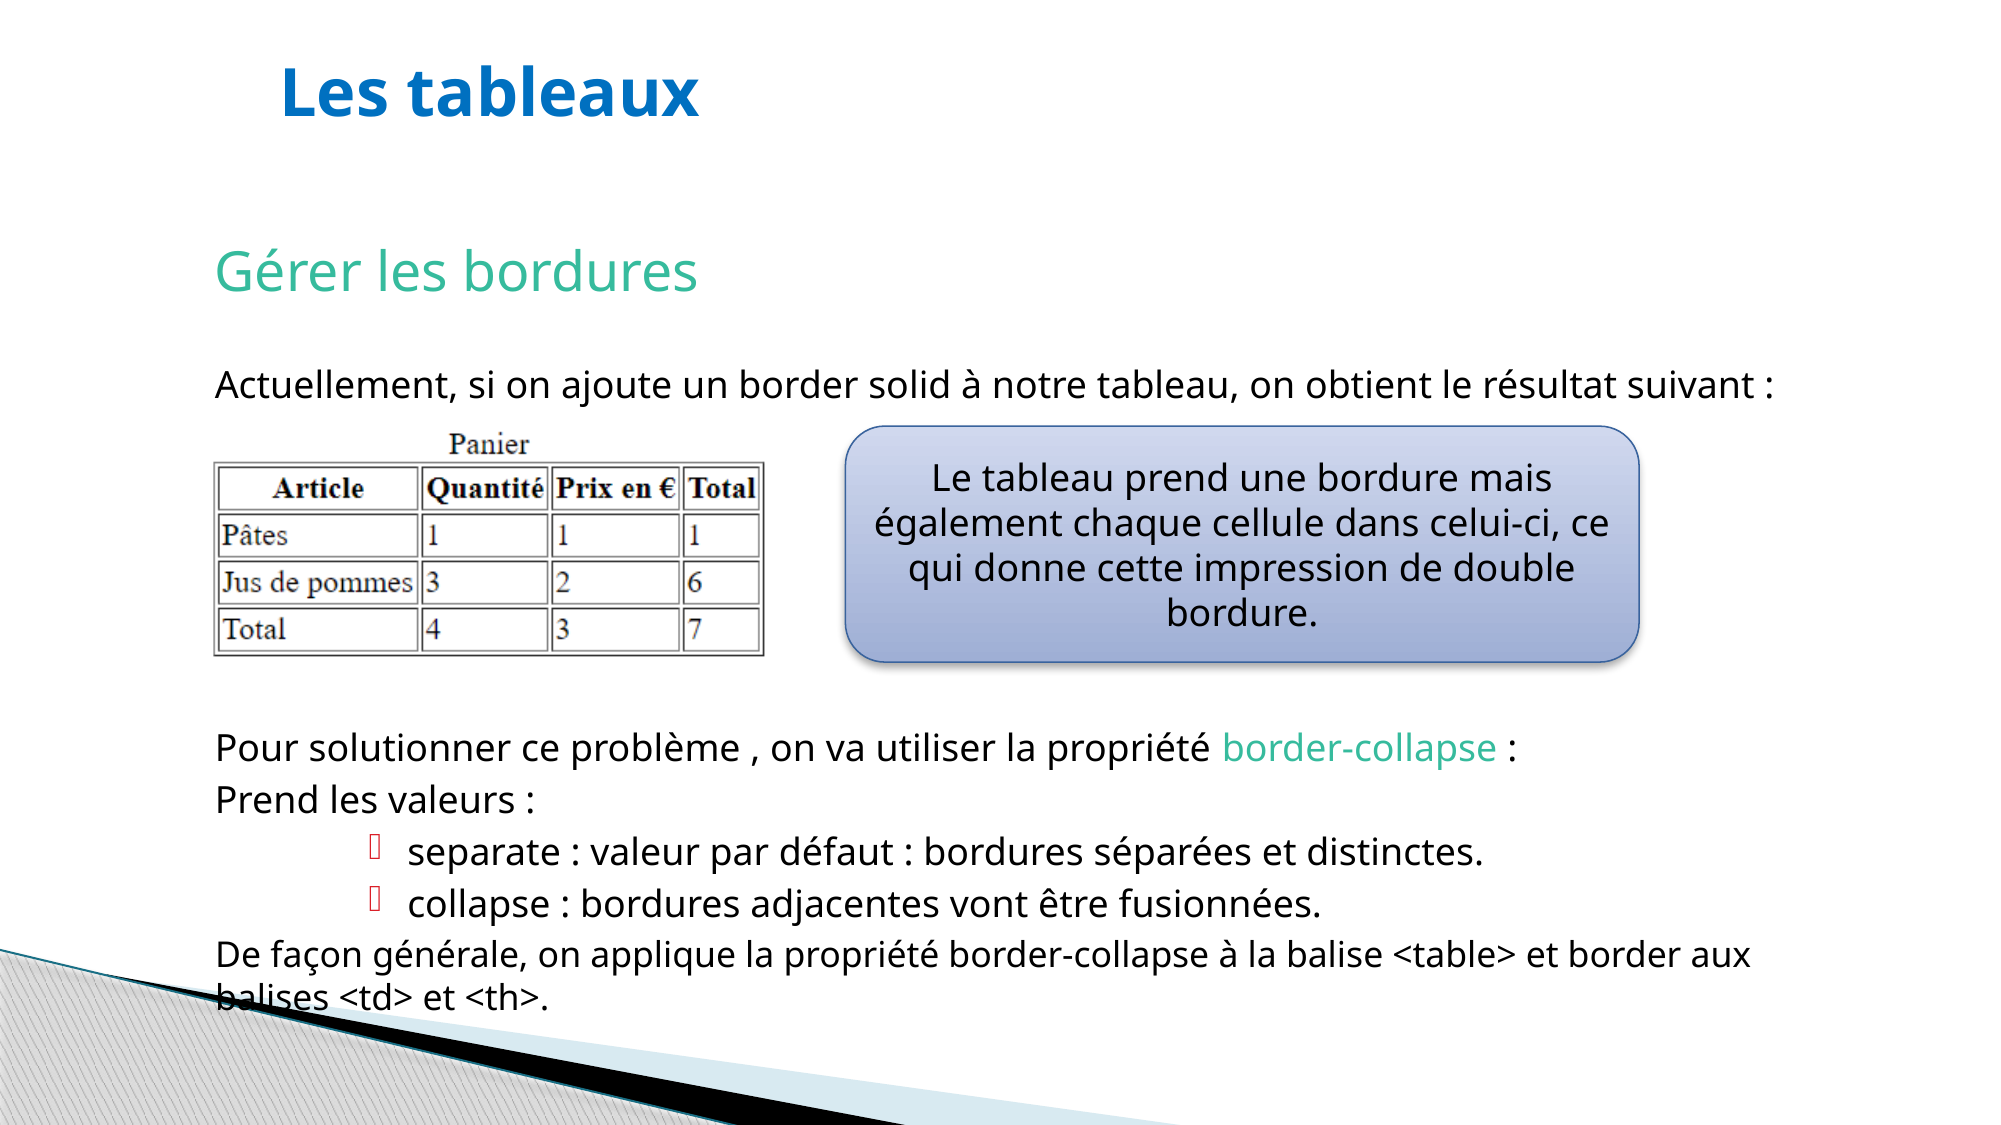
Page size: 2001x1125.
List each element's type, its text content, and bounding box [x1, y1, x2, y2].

text_box Le tableau prend une bordure mais également chaque cellule dans celui-ci, ce qui donne cette impression de double bordure. [844, 425, 1640, 663]
list Gérer les bordures Actuellement, si on ajoute un border solid à notre tableau, on obtient le résultat suivant : Pour solutionner ce problème , on va utiliser la propriété border-collapse : Prend les valeurs : separate : valeur par défaut : bordures séparées et distinctes. collapse : bordures adjacentes vont être fusionnées. De façon générale, on applique la propriété border-collapse à la balise <table> et border aux balises <td> et <th>. [200, 229, 1835, 1031]
picture [198, 425, 821, 677]
text_box Les tableaux [264, 23, 1922, 167]
